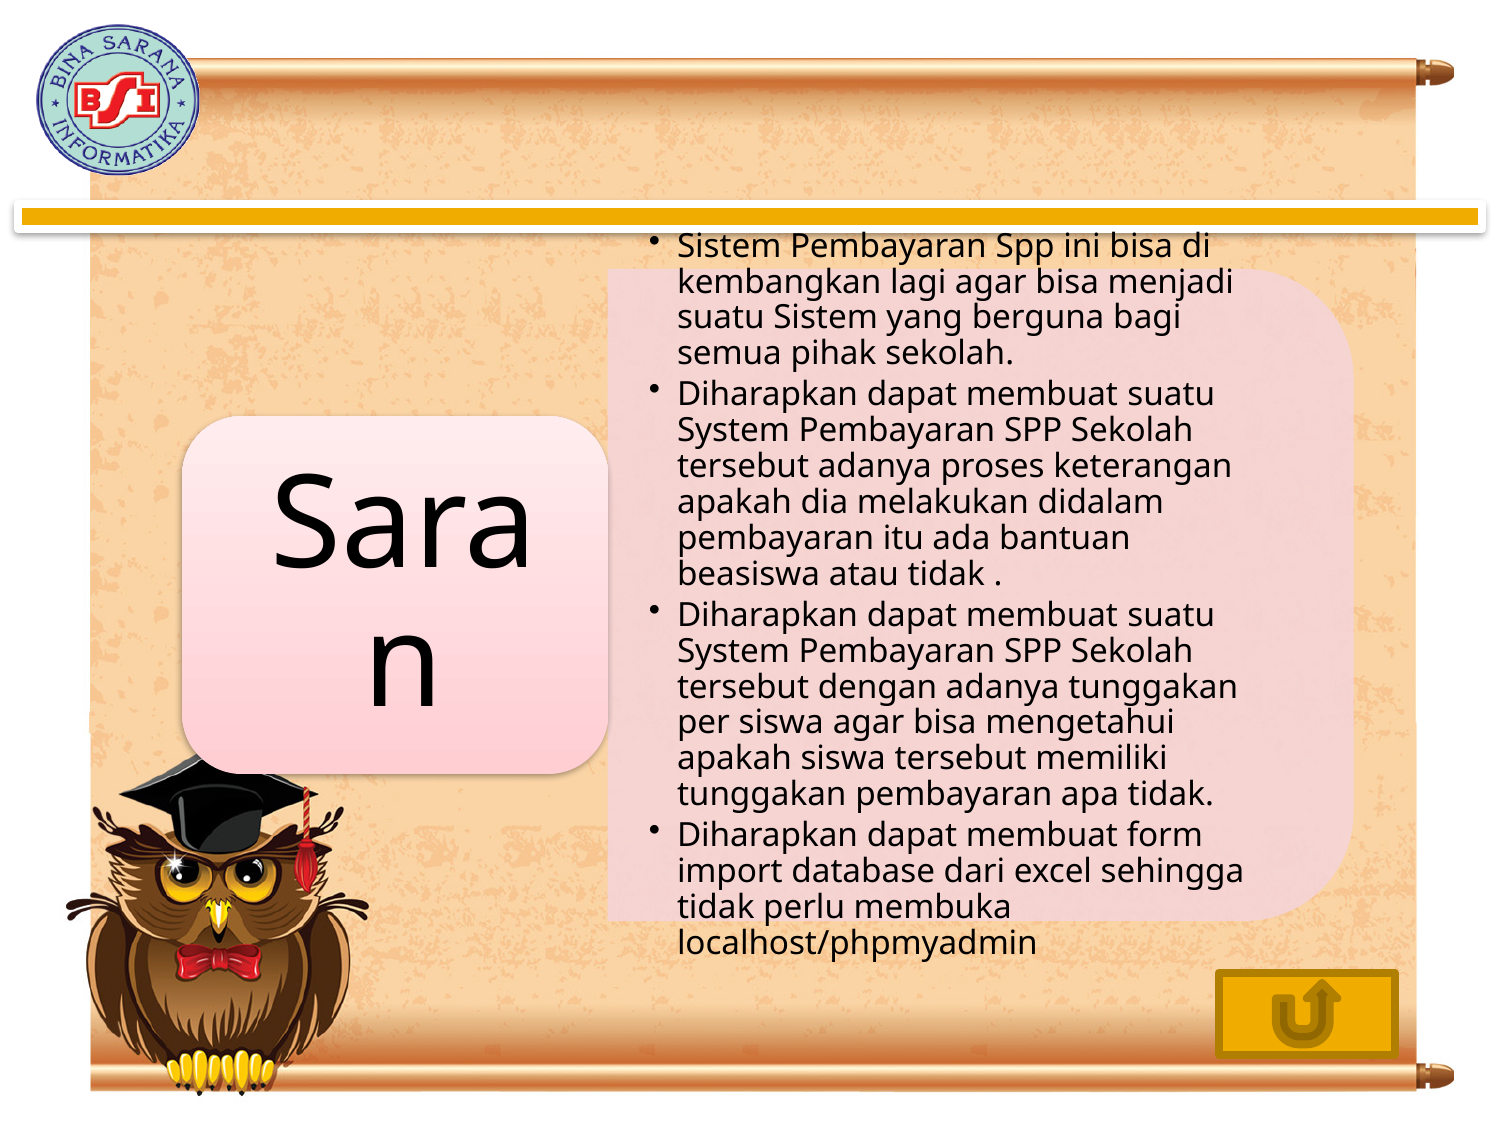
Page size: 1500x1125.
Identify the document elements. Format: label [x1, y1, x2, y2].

text_box [175, 252, 1360, 938]
text_box [14, 200, 1486, 233]
picture [0, 0, 1500, 1125]
text_box [1215, 969, 1399, 1059]
